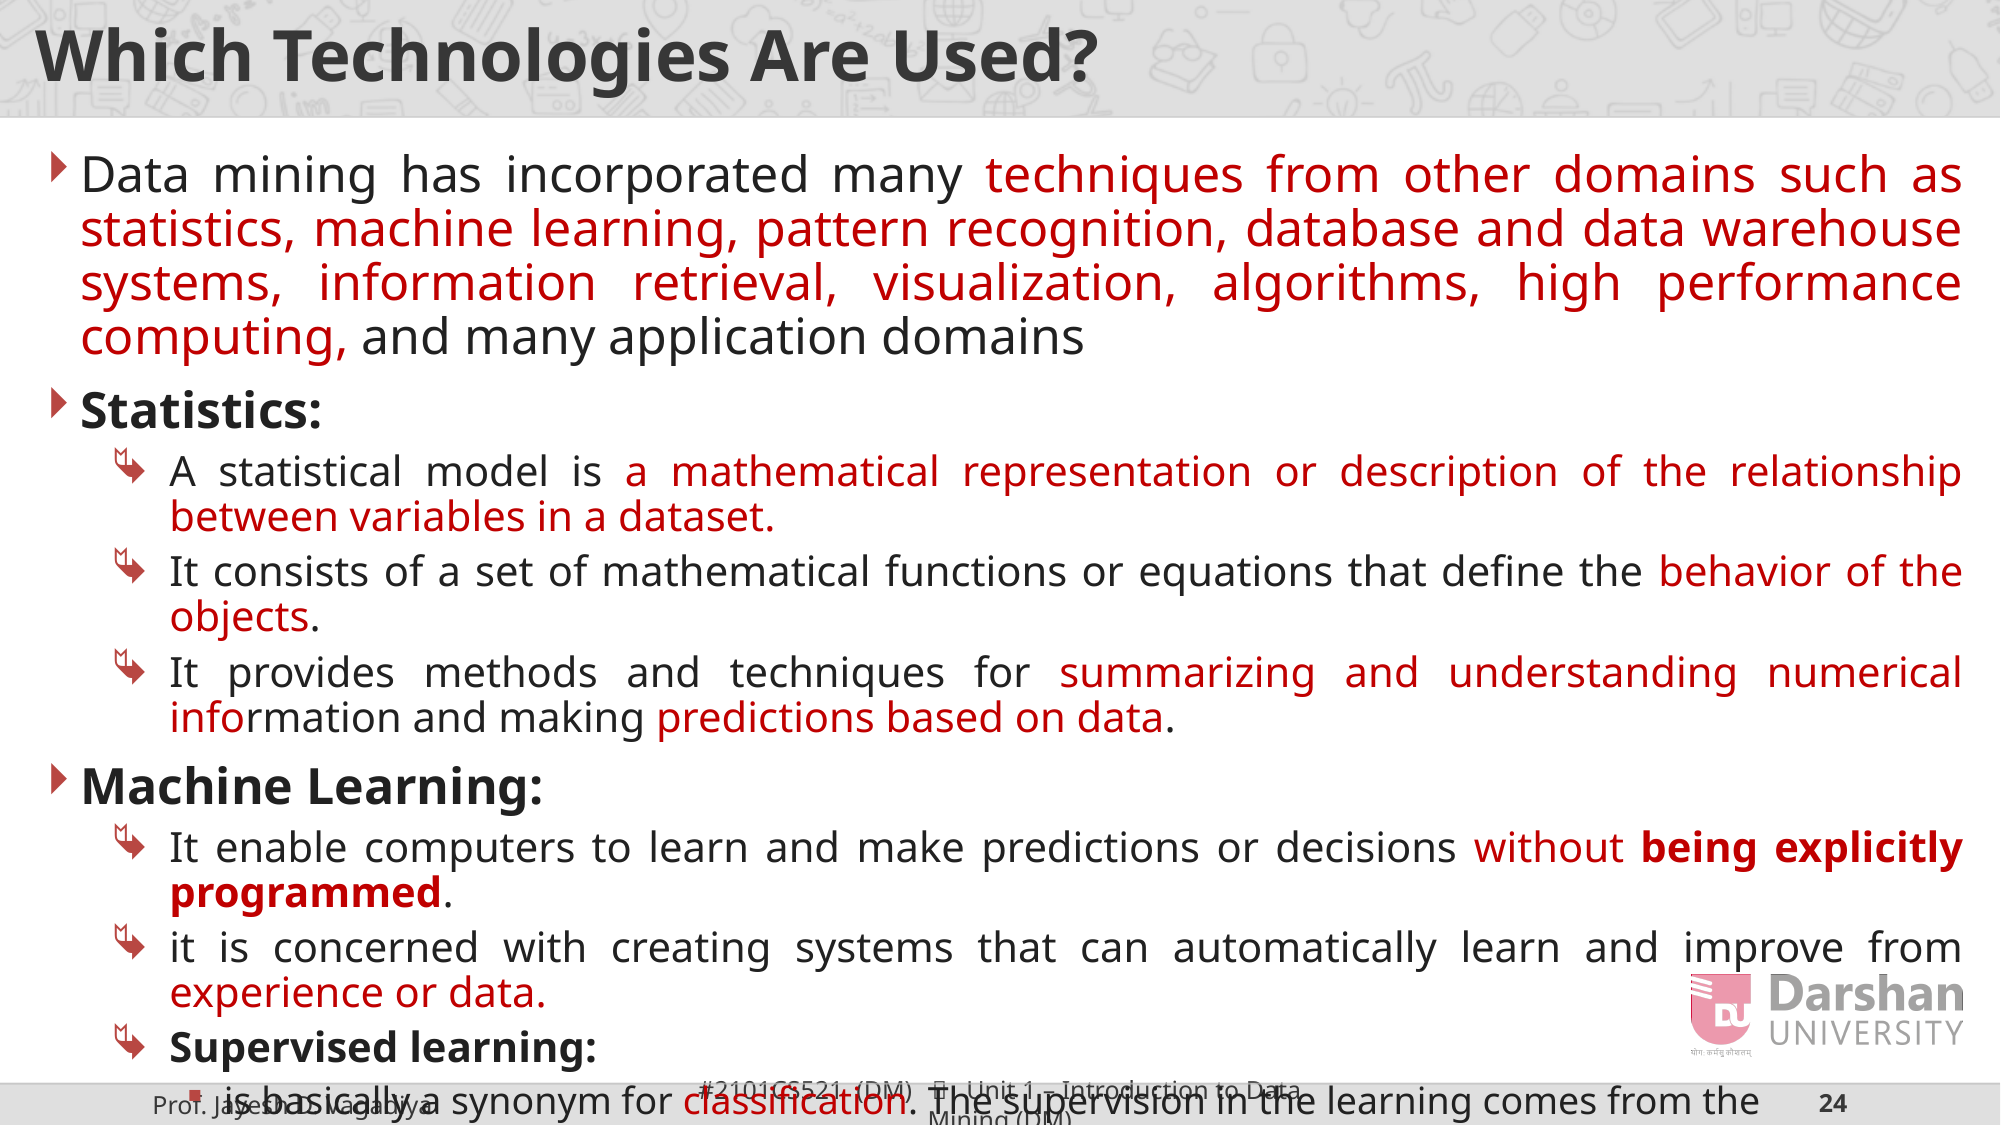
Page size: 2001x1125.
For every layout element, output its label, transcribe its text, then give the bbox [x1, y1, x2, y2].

title Which Technologies Are Used? [0, 0, 2000, 117]
list Data mining has incorporated many techniques from other domains such as statistics, machine learning, pattern recognition, database and data warehouse systems, information retrieval, visualization, algorithms, high performance computing, and many application domains Statistics: A statistical model is a mathematical representation or description of the relationship between variables in a dataset. It consists of a set of mathematical functions or equations that define the behavior of the objects. It provides methods and techniques for summarizing and understanding numerical information and making predictions based on data. Machine Learning: It enable computers to learn and make predictions or decisions without being explicitly programmed. it is concerned with creating systems that can automatically learn and improve from experience or data. Supervised learning: is basically a synonym for classification. The supervision in the learning comes from the labeled examples in the training data set. [21, 141, 1979, 1057]
